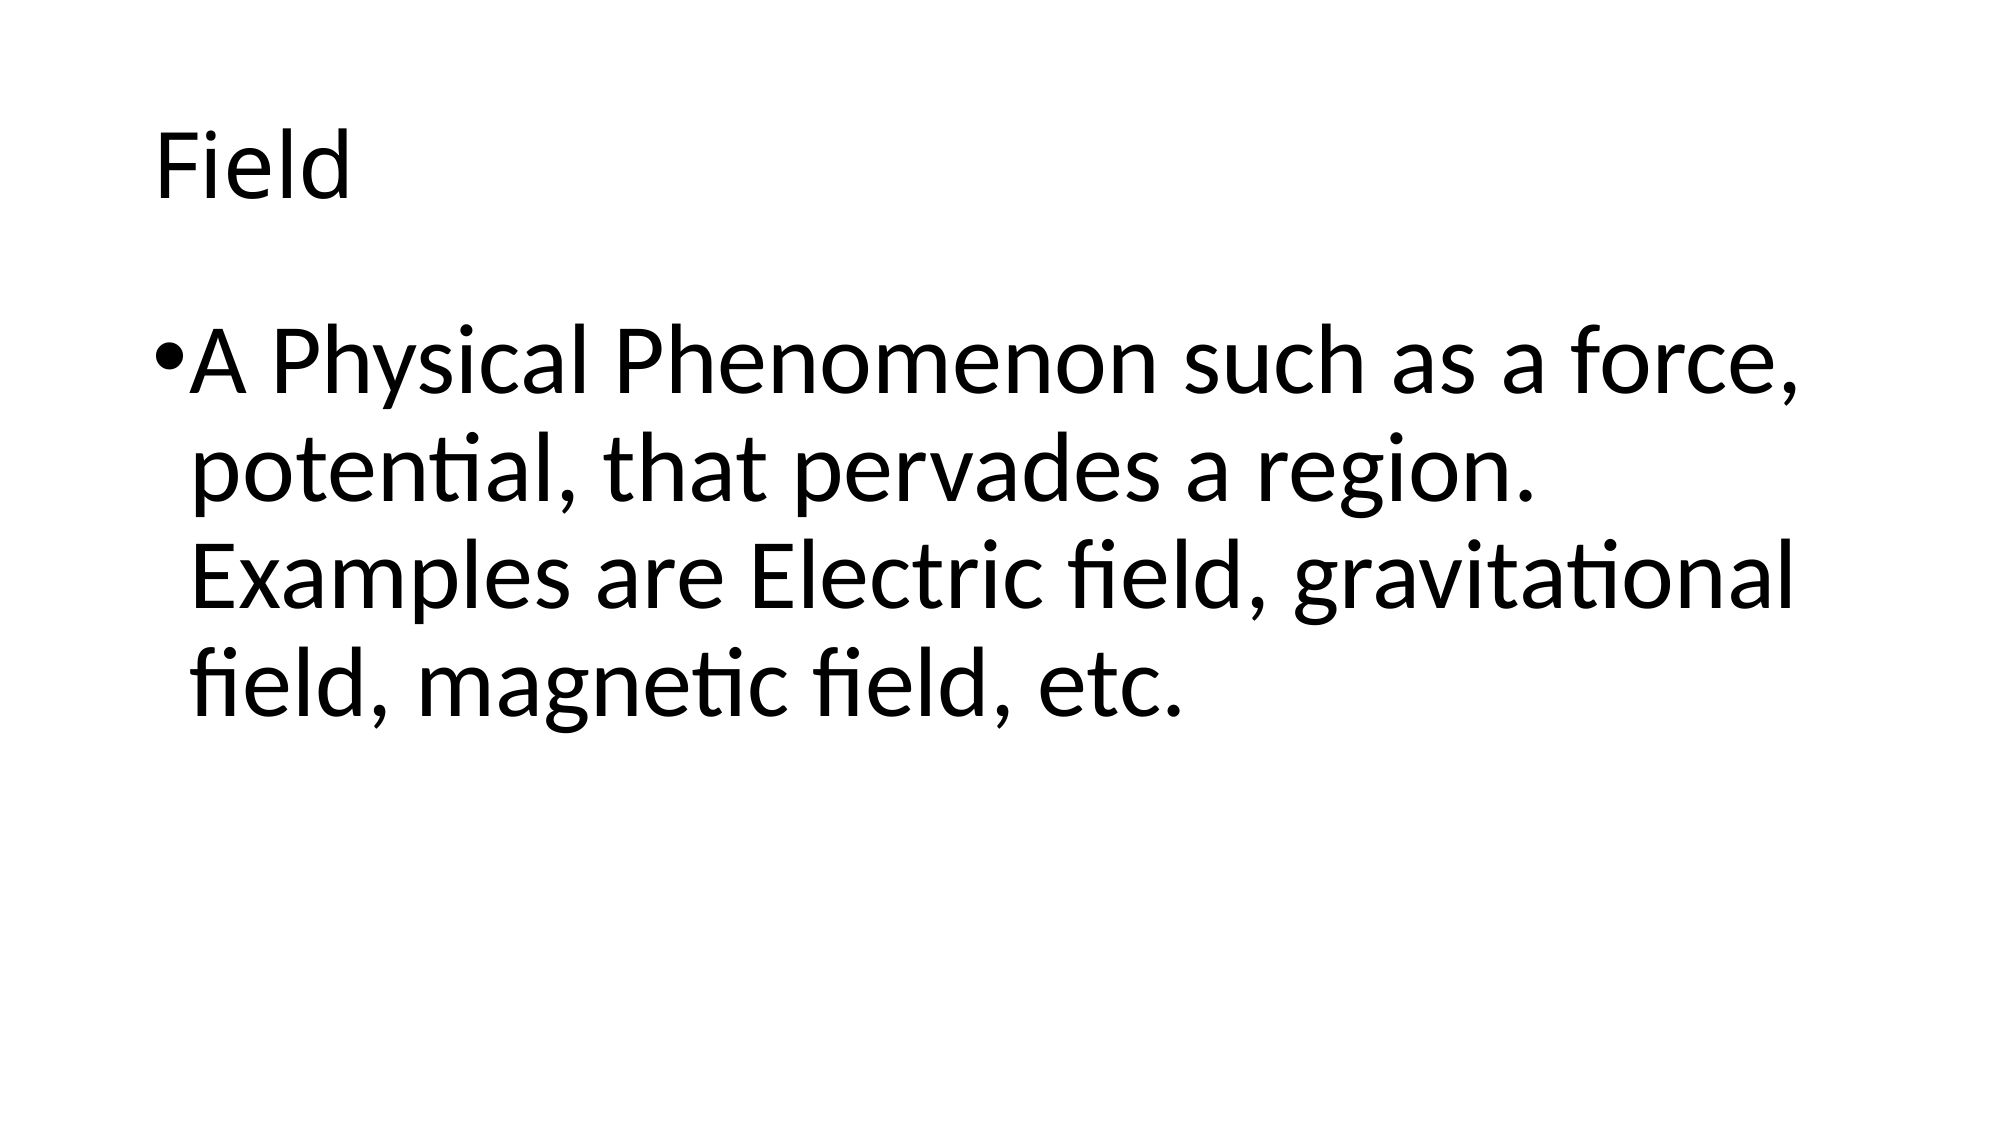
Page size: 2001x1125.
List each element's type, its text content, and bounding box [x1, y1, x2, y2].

list A Physical Phenomenon such as a force, potential, that pervades a region. Examples are Electric field, gravitational field, magnetic field, etc. [137, 299, 1863, 1014]
title Field [137, 59, 1863, 278]
